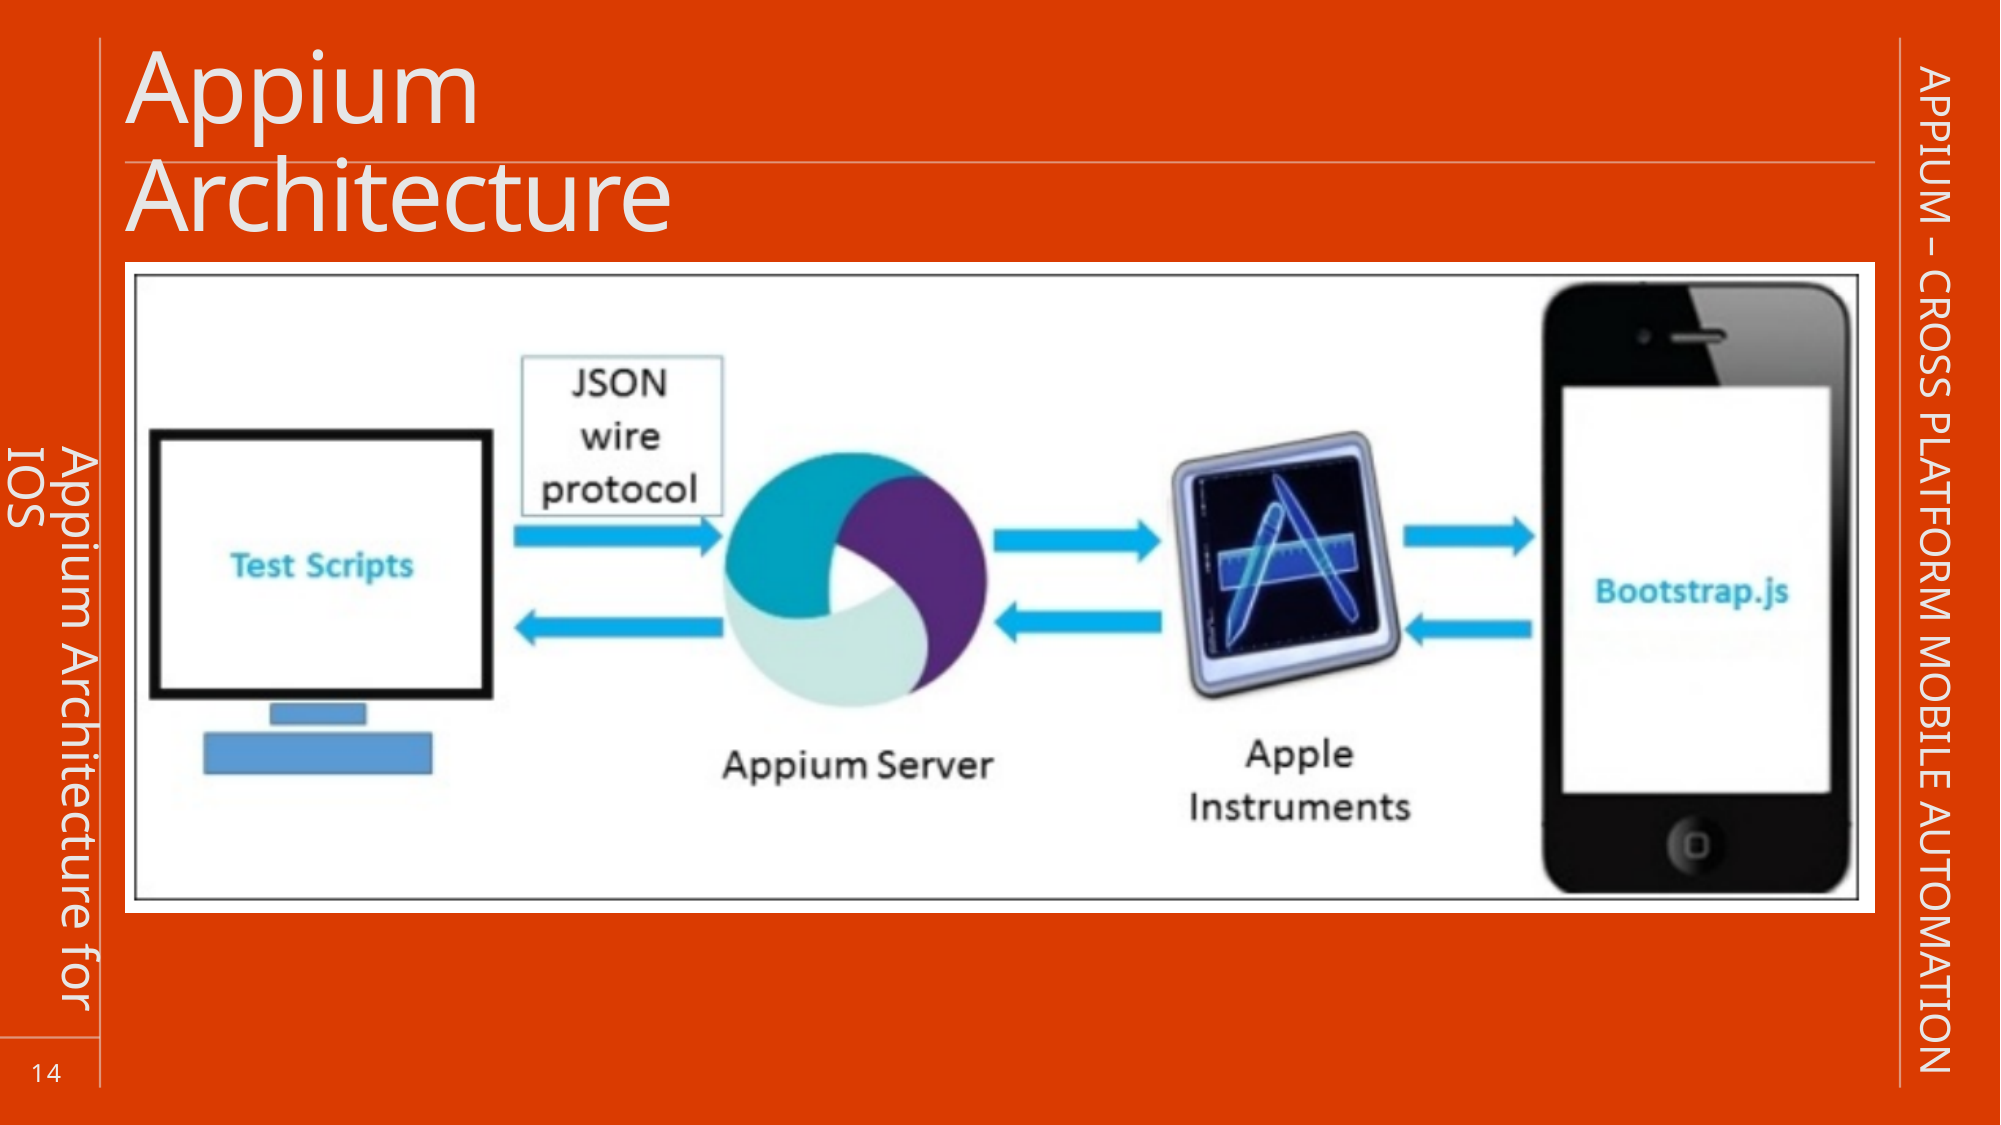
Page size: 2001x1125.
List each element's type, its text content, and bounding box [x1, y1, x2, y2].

picture [124, 262, 1875, 913]
title Appium Architecture for IOS [24, 395, 80, 1013]
list Appium Architecture [125, 37, 955, 147]
slide_number 14 [28, 1057, 63, 1088]
